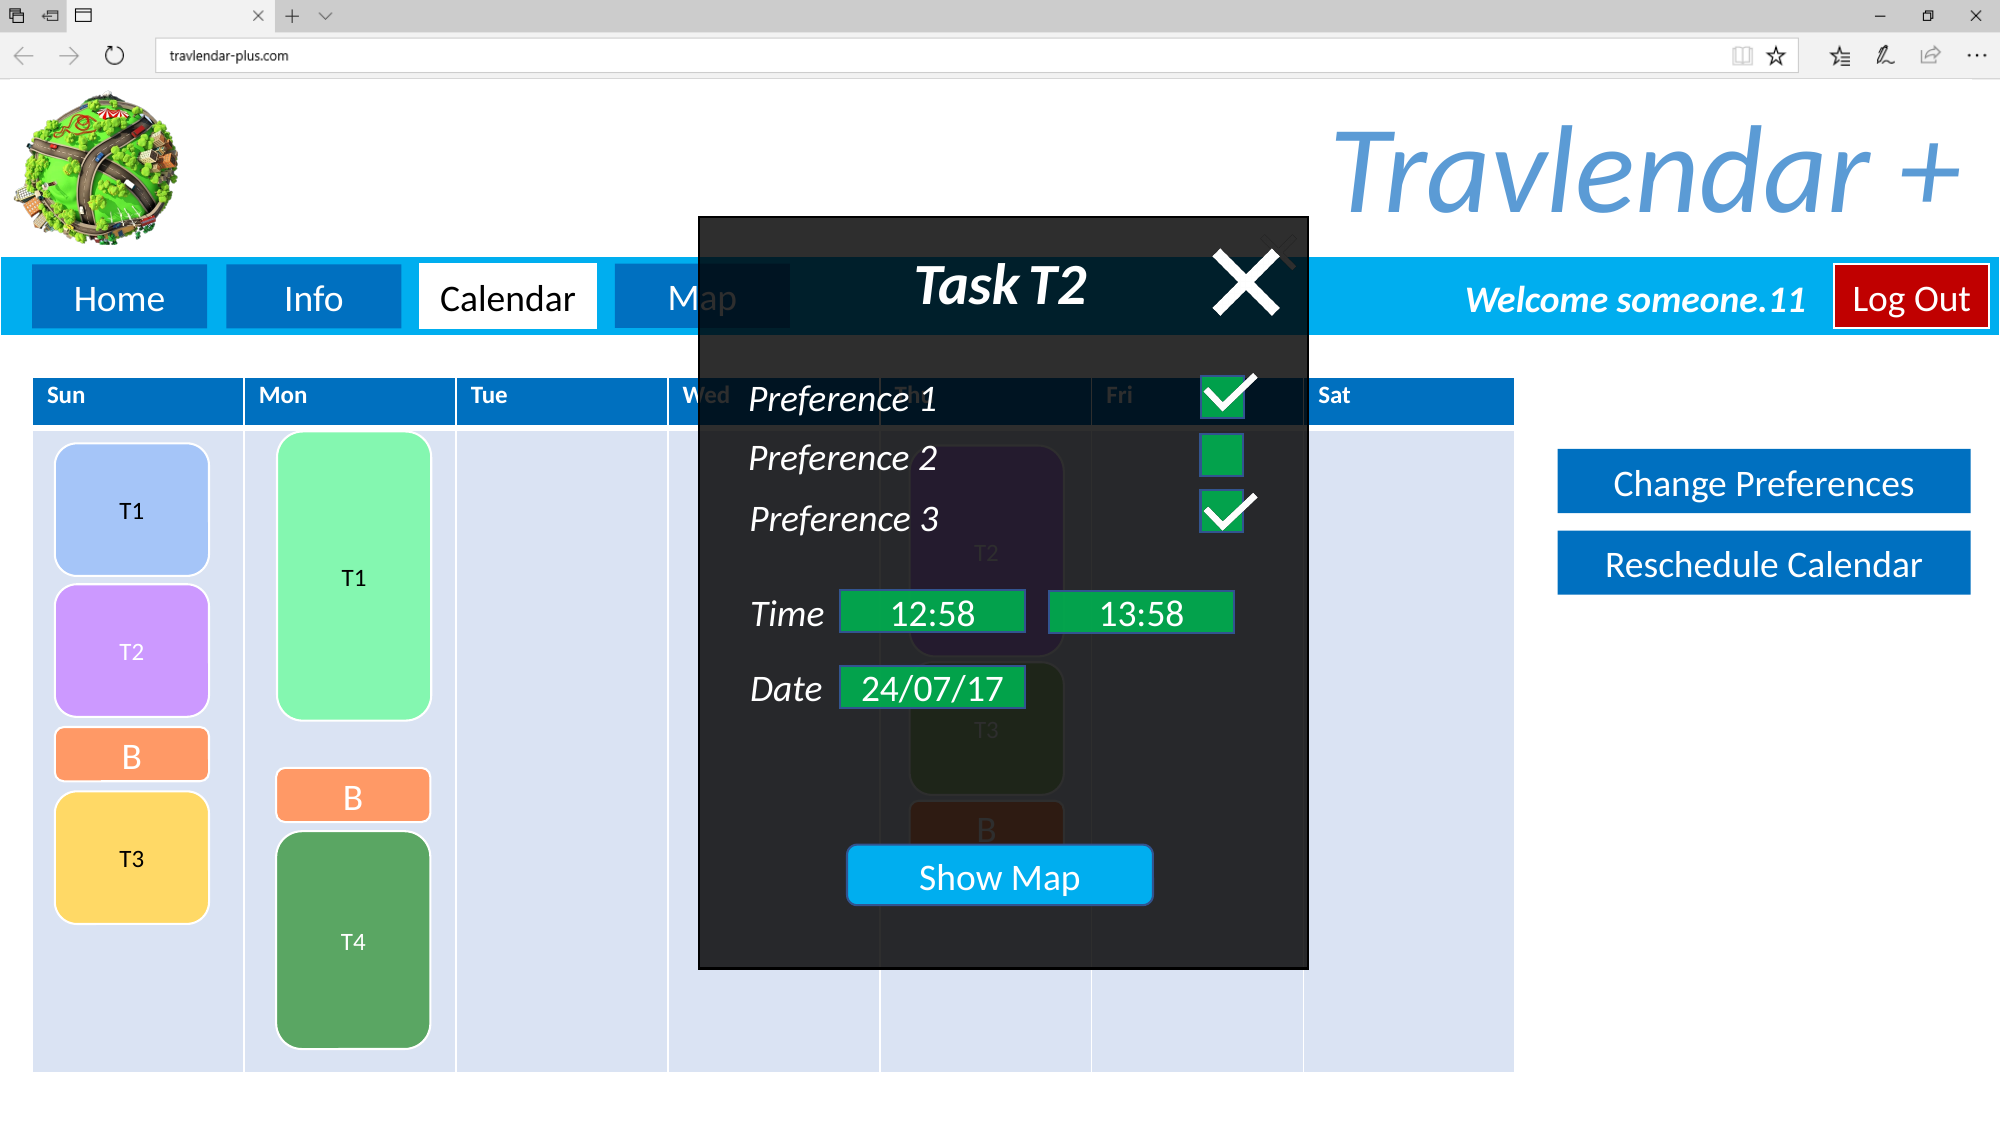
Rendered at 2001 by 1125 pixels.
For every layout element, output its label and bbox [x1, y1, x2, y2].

text_box [691, 217, 1309, 969]
picture [1200, 236, 1292, 328]
picture [6, 80, 197, 256]
text_box [0, 0, 2000, 1125]
